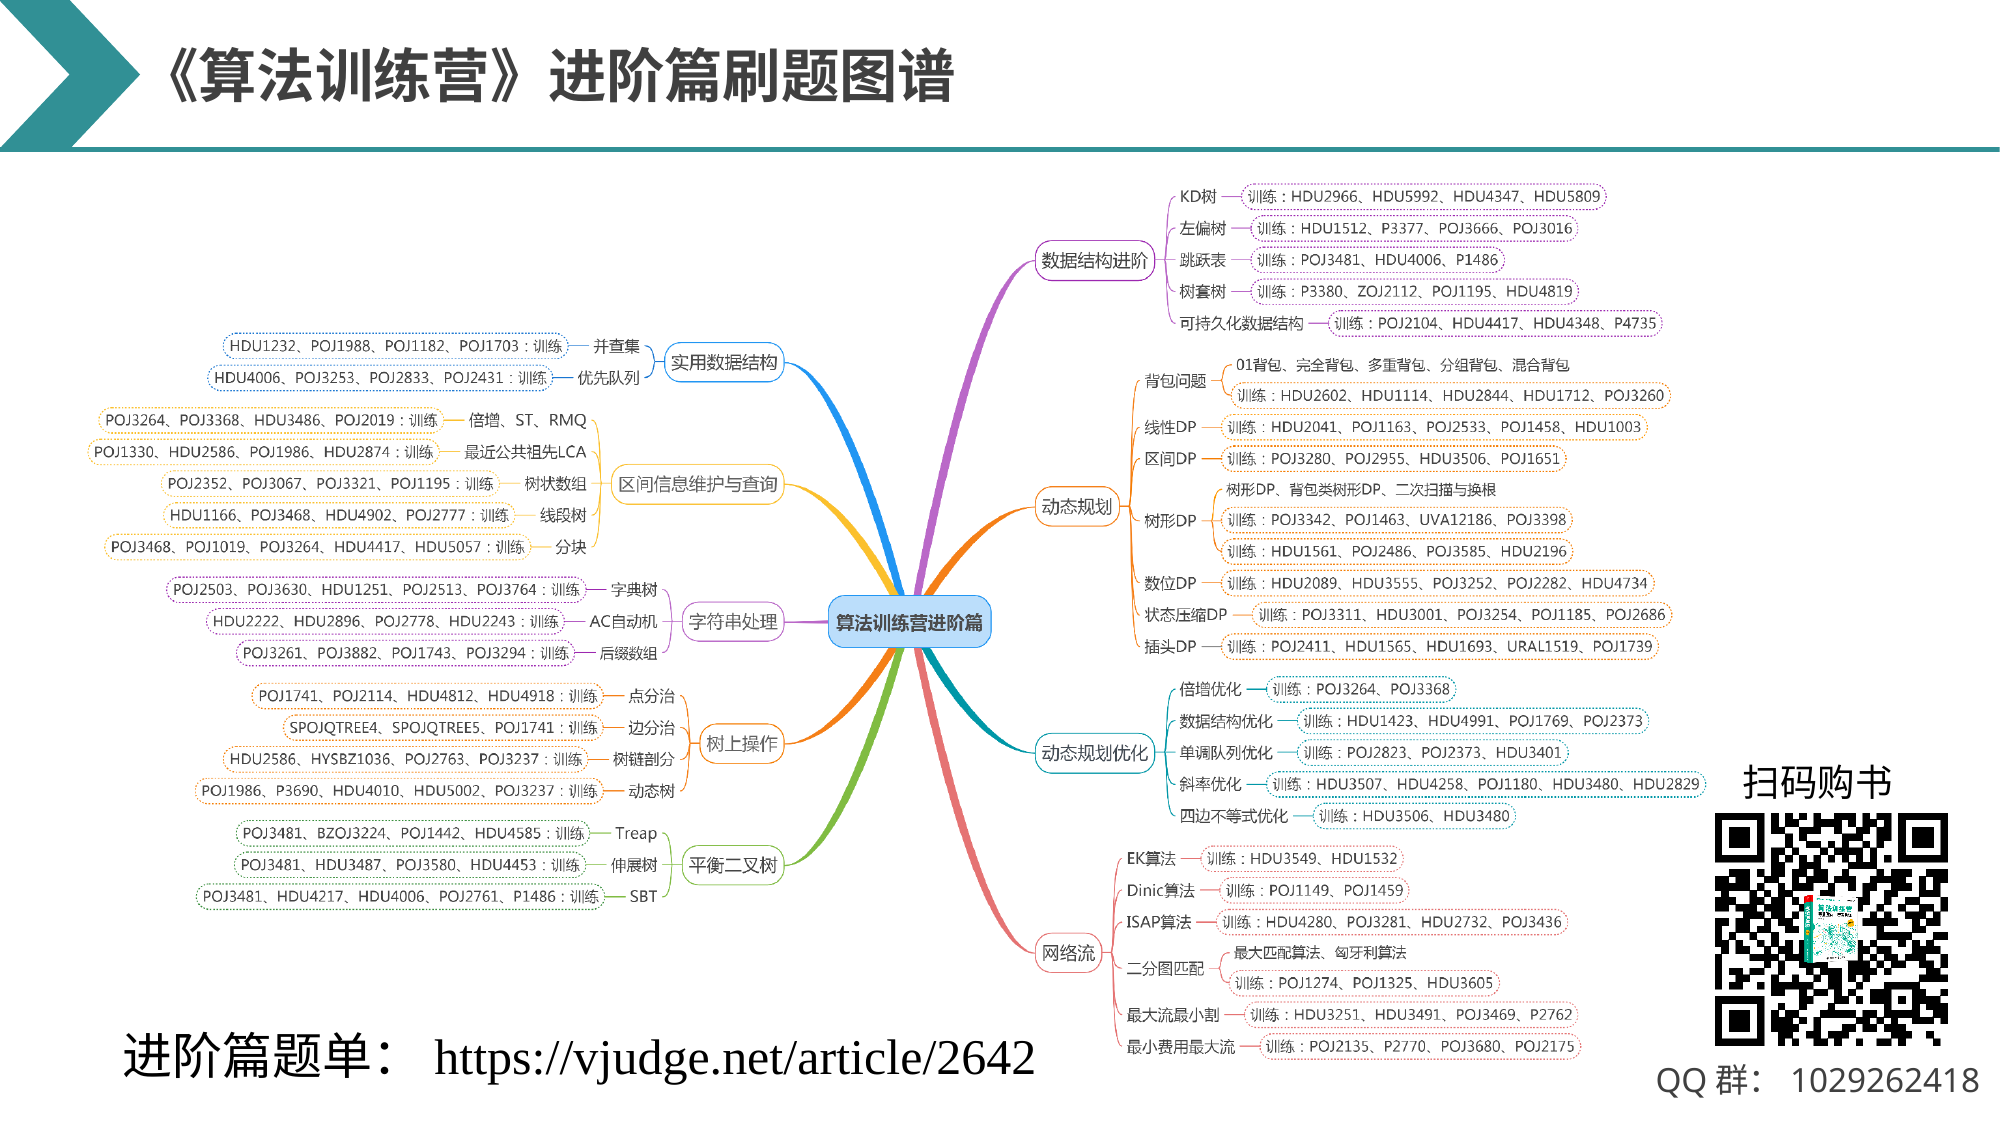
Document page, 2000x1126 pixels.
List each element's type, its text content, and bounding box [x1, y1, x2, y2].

picture [71, 167, 1722, 1076]
text_box [0, 0, 125, 148]
text_box 《算法训练营》进阶篇刷题图谱 [125, 31, 1071, 117]
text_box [1642, 751, 1993, 1108]
text_box 进阶篇题单：https://vjudge.net/article/2642 [1, 987, 1167, 1092]
